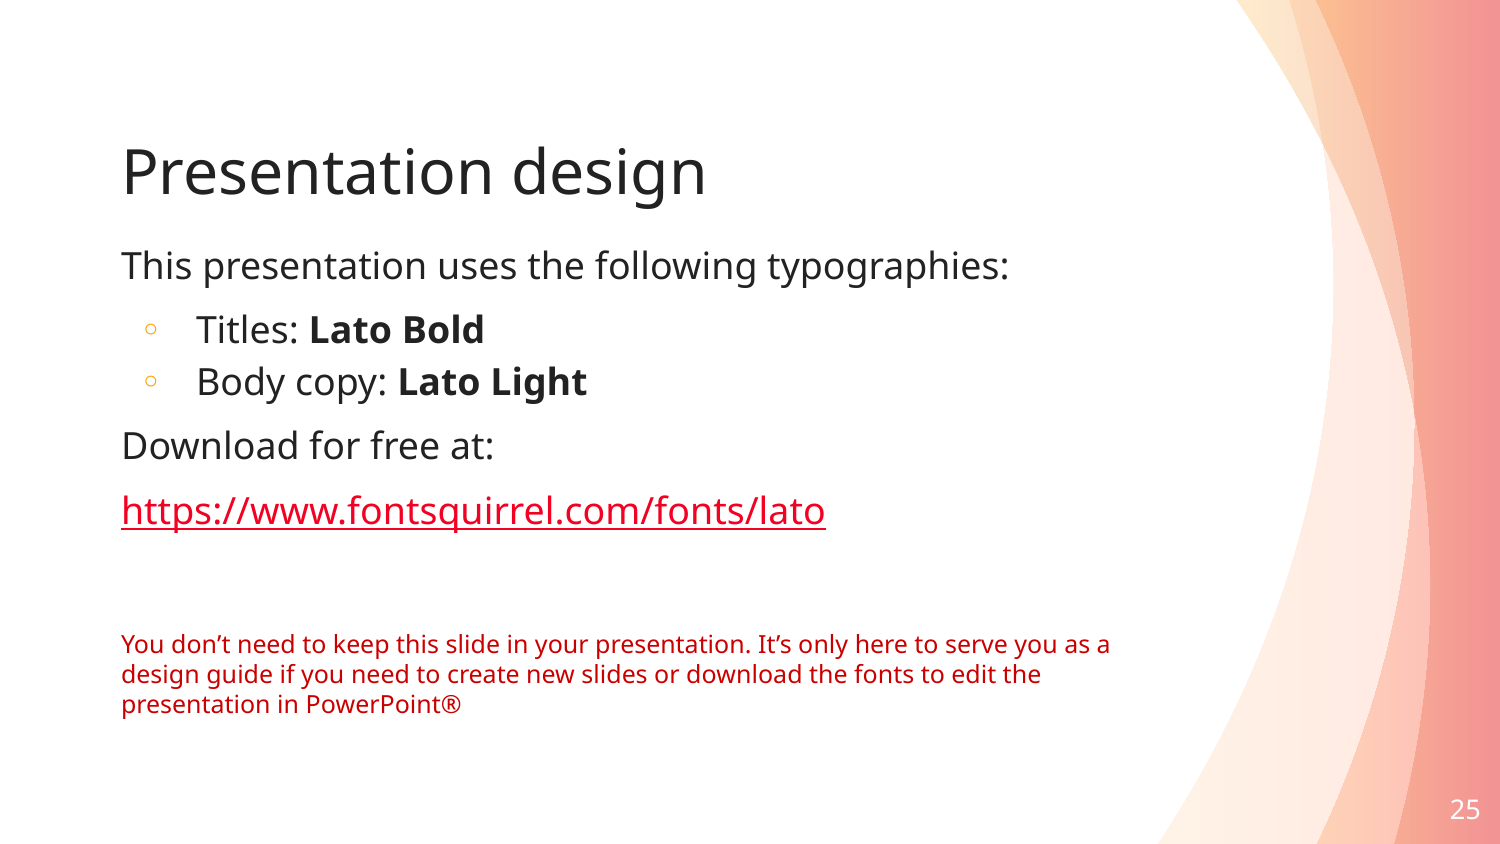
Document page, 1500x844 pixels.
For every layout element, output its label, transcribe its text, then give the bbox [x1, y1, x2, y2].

text_box You don’t need to keep this slide in your presentation. It’s only here to serve you as a design guide if you need to create new slides or download the fonts to edit the presentation in PowerPoint® [121, 628, 1136, 742]
text_box <number> [1391, 779, 1482, 844]
text_box Presentation design [121, 84, 1111, 207]
text_box This presentation uses the following typographies: Titles: Lato Bold Body copy: Lato Light Download for free at: https://www.fontsquirrel.com/fonts/lato [121, 242, 1111, 628]
